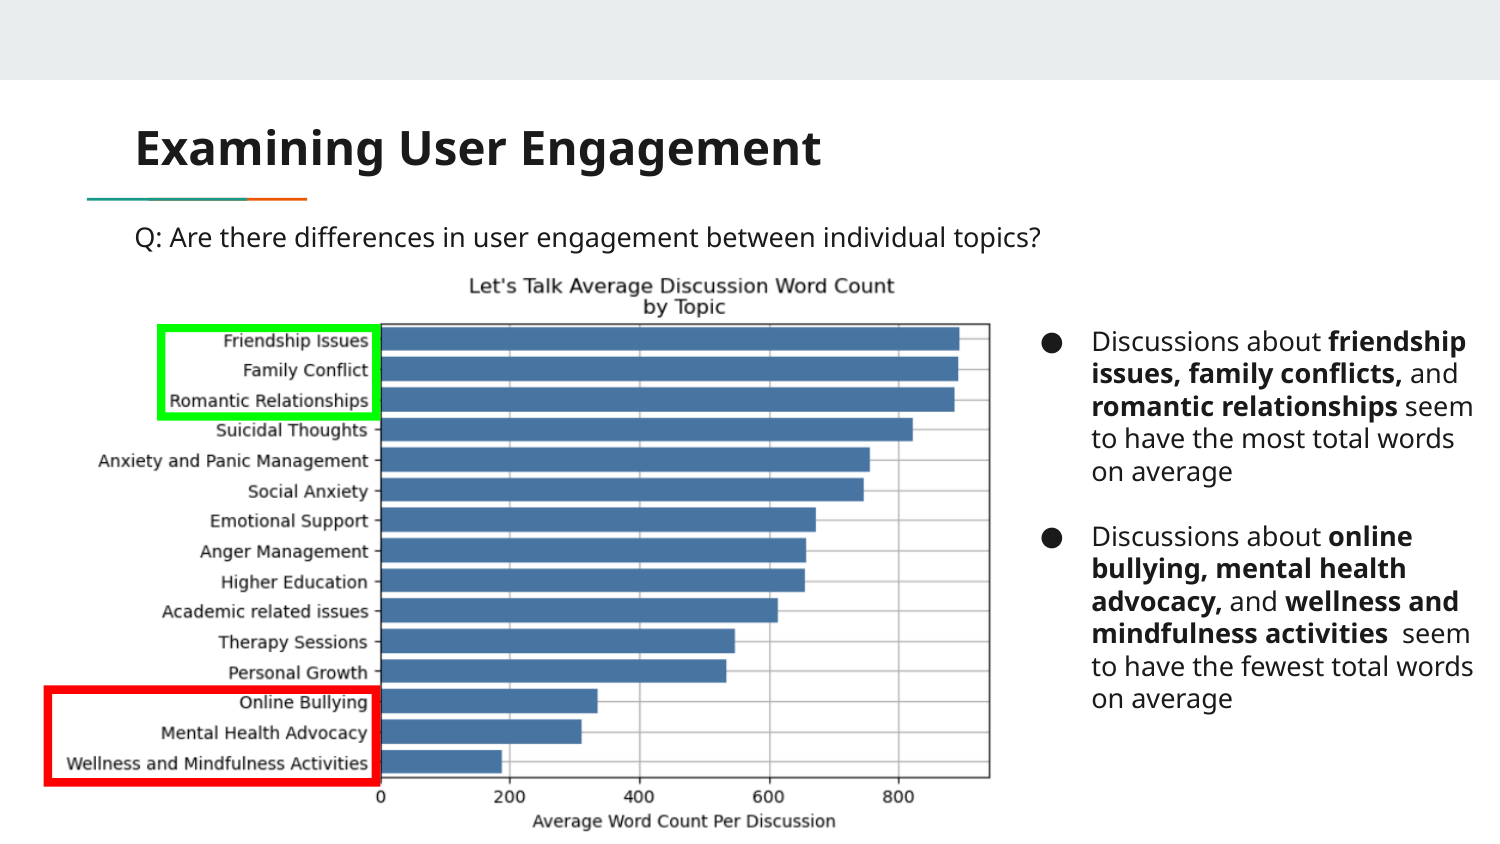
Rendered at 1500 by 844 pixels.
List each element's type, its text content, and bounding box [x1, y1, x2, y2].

text_box Discussions about friendship issues, family conflicts, and romantic relationships seem to have the most total words on average Discussions about online bullying, mental health advocacy, and wellness and mindfulness activities seem to have the fewest total words on average [1006, 309, 1493, 844]
picture [49, 267, 1002, 844]
title Examining User Engagement [119, 102, 1381, 191]
text_box Q: Are there differences in user engagement between individual topics? [119, 205, 1071, 273]
